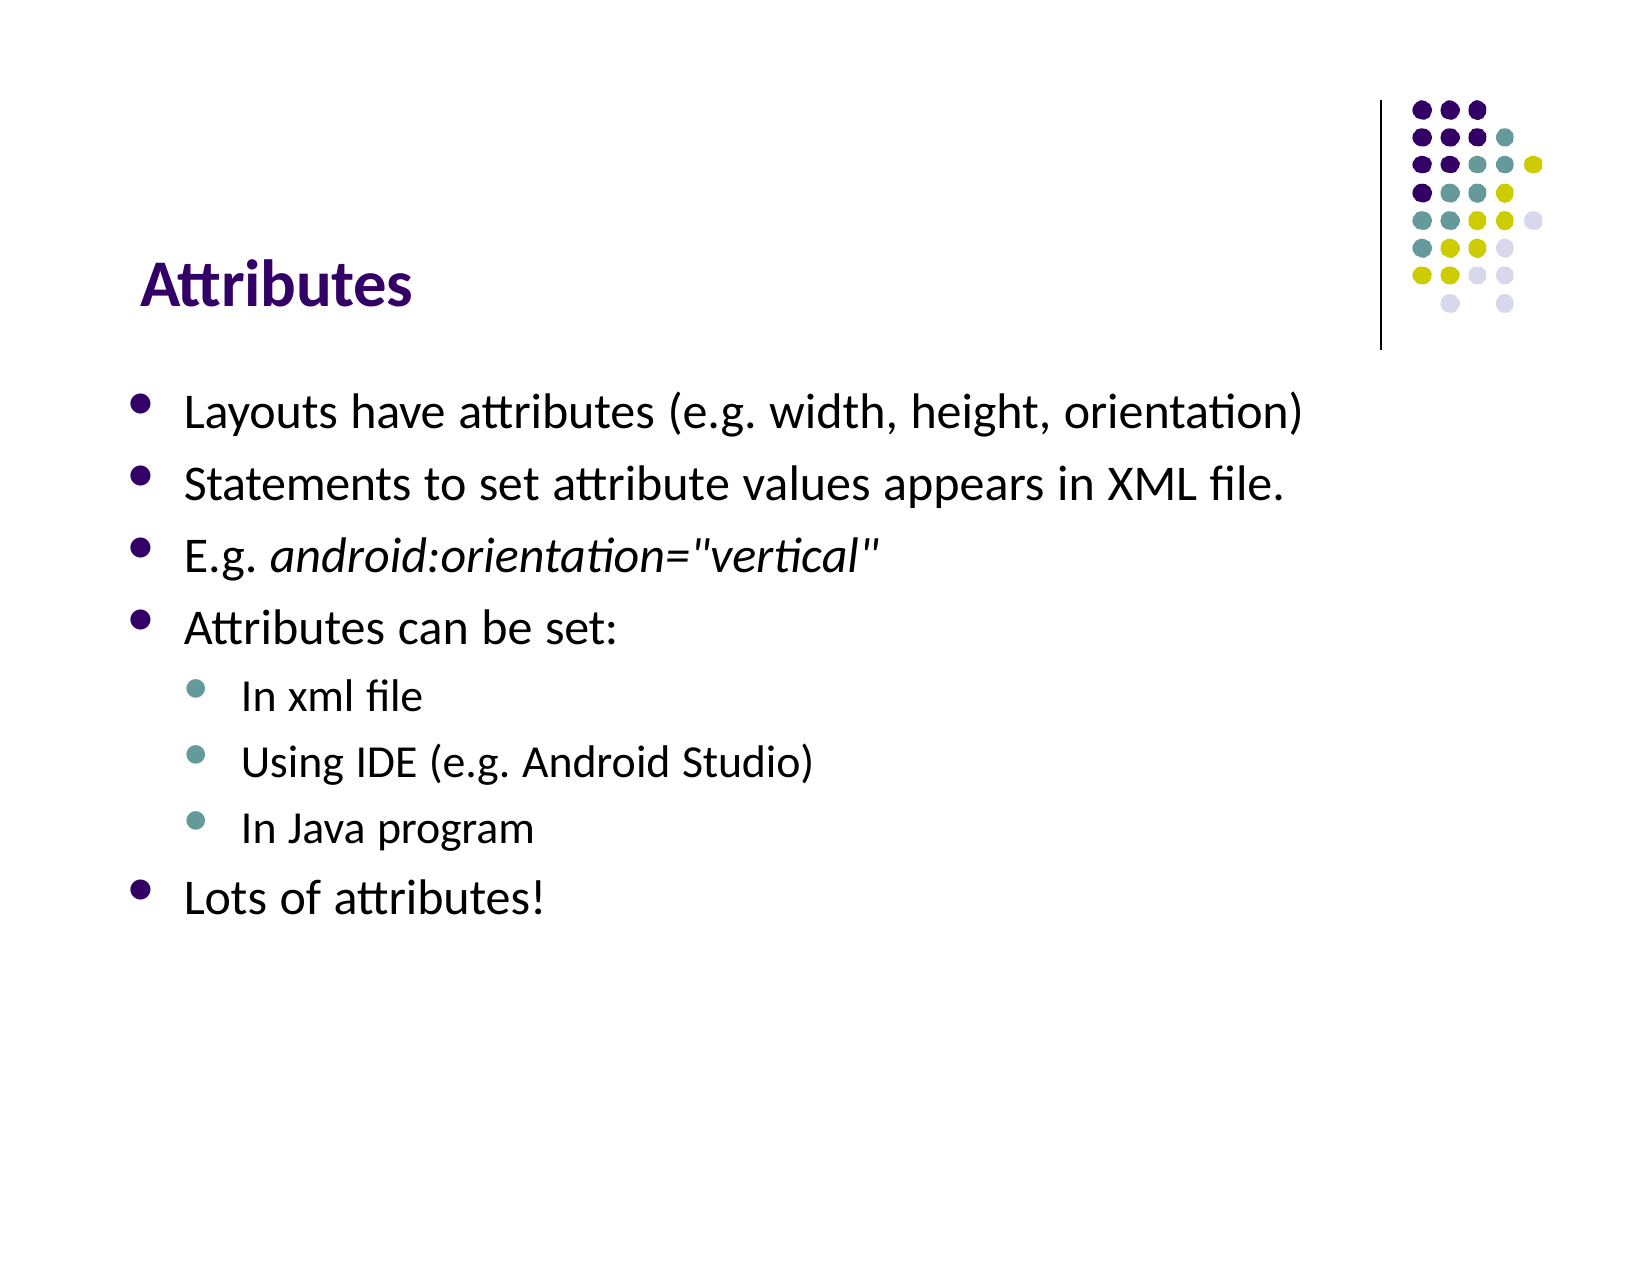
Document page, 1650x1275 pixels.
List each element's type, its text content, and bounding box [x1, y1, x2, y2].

picture [1412, 100, 1543, 313]
text_box Layouts have attributes (e.g. width, height, orientation) Statements to set attribute values appears in XML file. E.g. android:orientation="vertical" Attributes can be set: In xml file Using IDE (e.g. Android Studio) In Java program Lots of attributes! [125, 378, 1310, 925]
text_box Attributes [137, 240, 424, 321]
